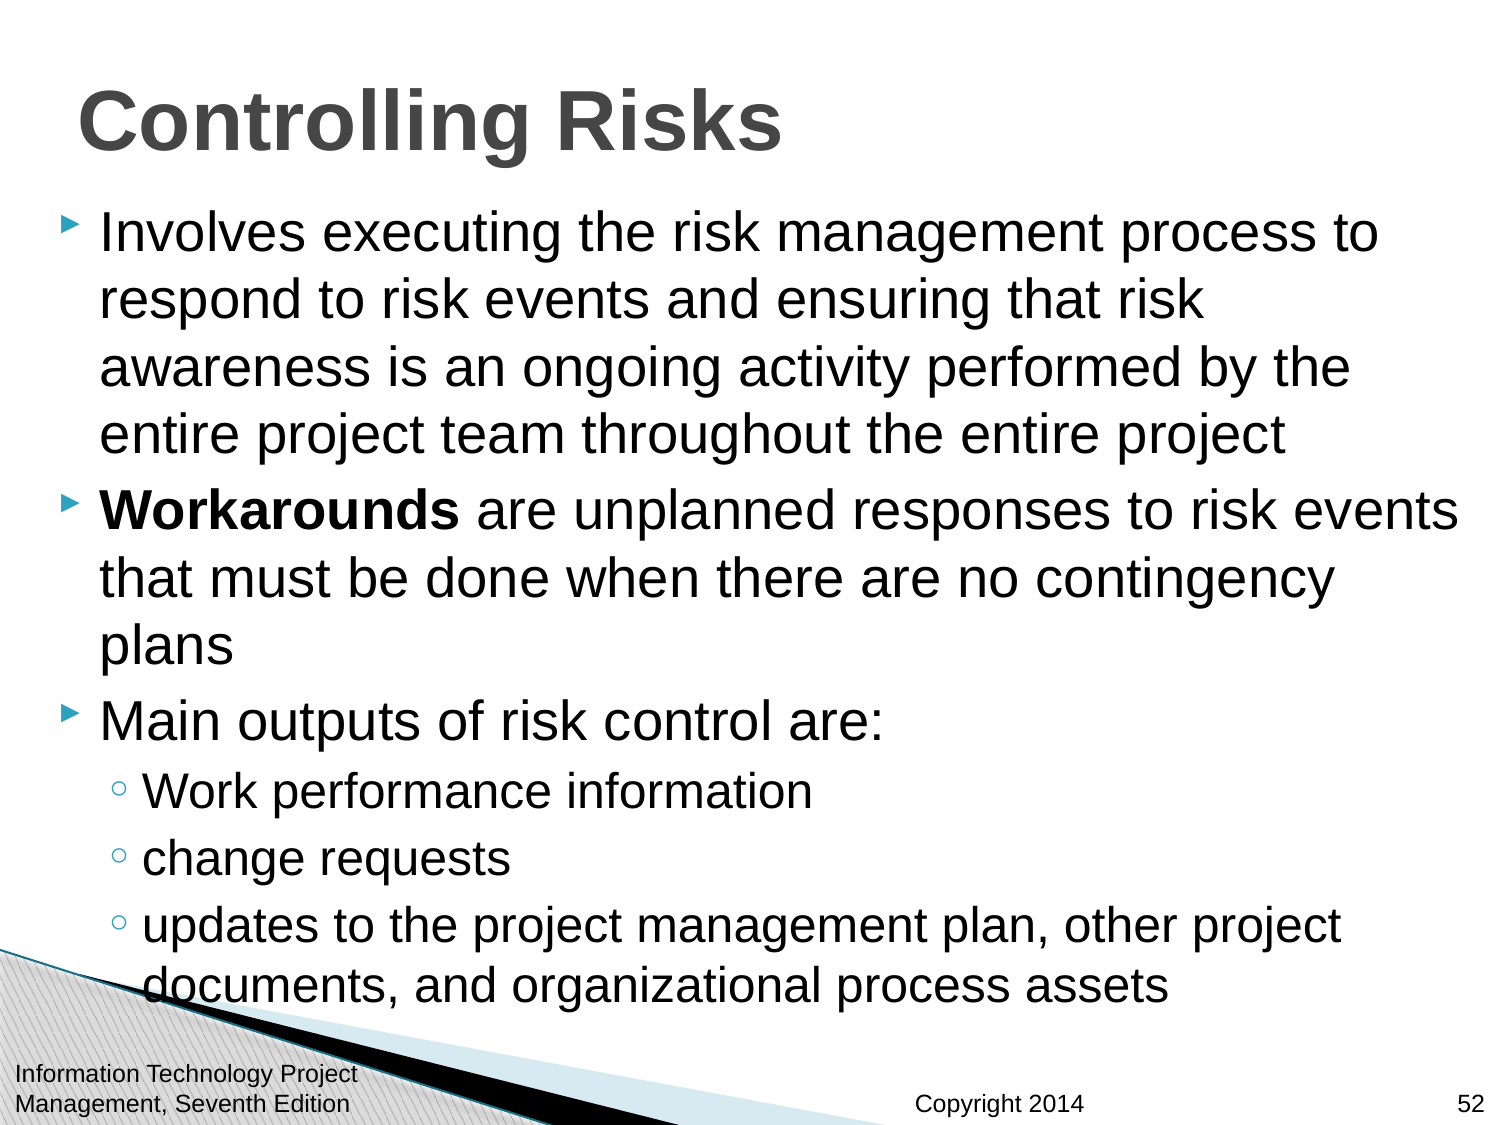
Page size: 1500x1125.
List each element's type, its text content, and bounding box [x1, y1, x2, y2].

title Controlling Risks [62, 45, 1425, 188]
footer Information Technology Project Management, Seventh Edition [0, 1065, 425, 1125]
list Involves executing the risk management process to respond to risk events and ensuring that risk awareness is an ongoing activity performed by the entire project team throughout the entire project Workarounds are unplanned responses to risk events that must be done when there are no contingency plans Main outputs of risk control are: Work performance information change requests updates to the project management plan, other project documents, and organizational process assets [24, 187, 1500, 1051]
slide_number 52 [1408, 1065, 1500, 1125]
